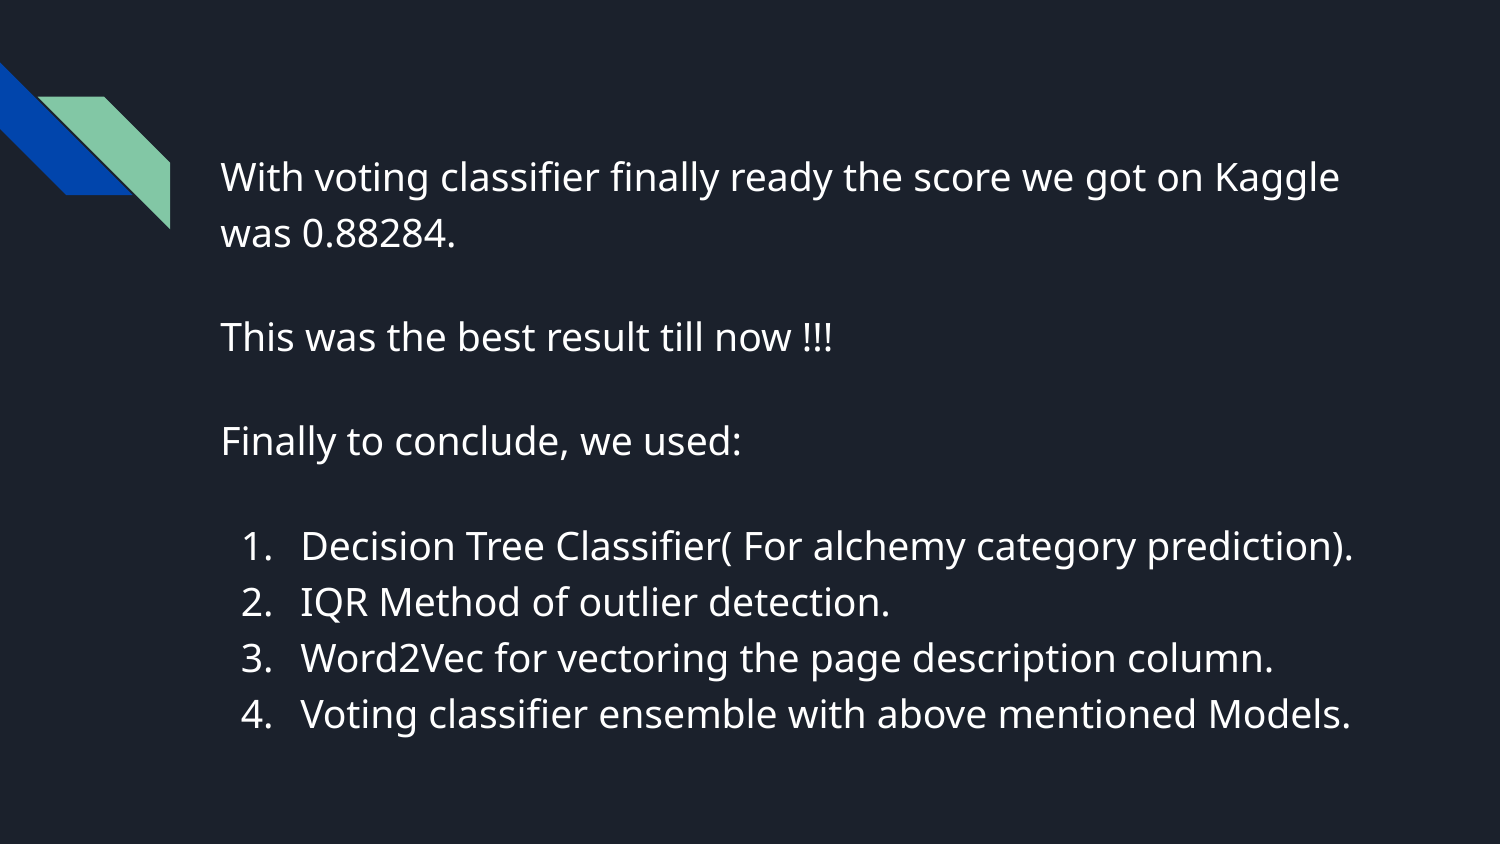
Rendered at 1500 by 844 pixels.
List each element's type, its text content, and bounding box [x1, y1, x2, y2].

title With voting classifier finally ready the score we got on Kaggle was 0.88284. This was the best result till now !!! Finally to conclude, we used: Decision Tree Classifier( For alchemy category prediction). IQR Method of outlier detection. Word2Vec for vectoring the page description column. Voting classifier ensemble with above mentioned Models. [205, 127, 1382, 762]
